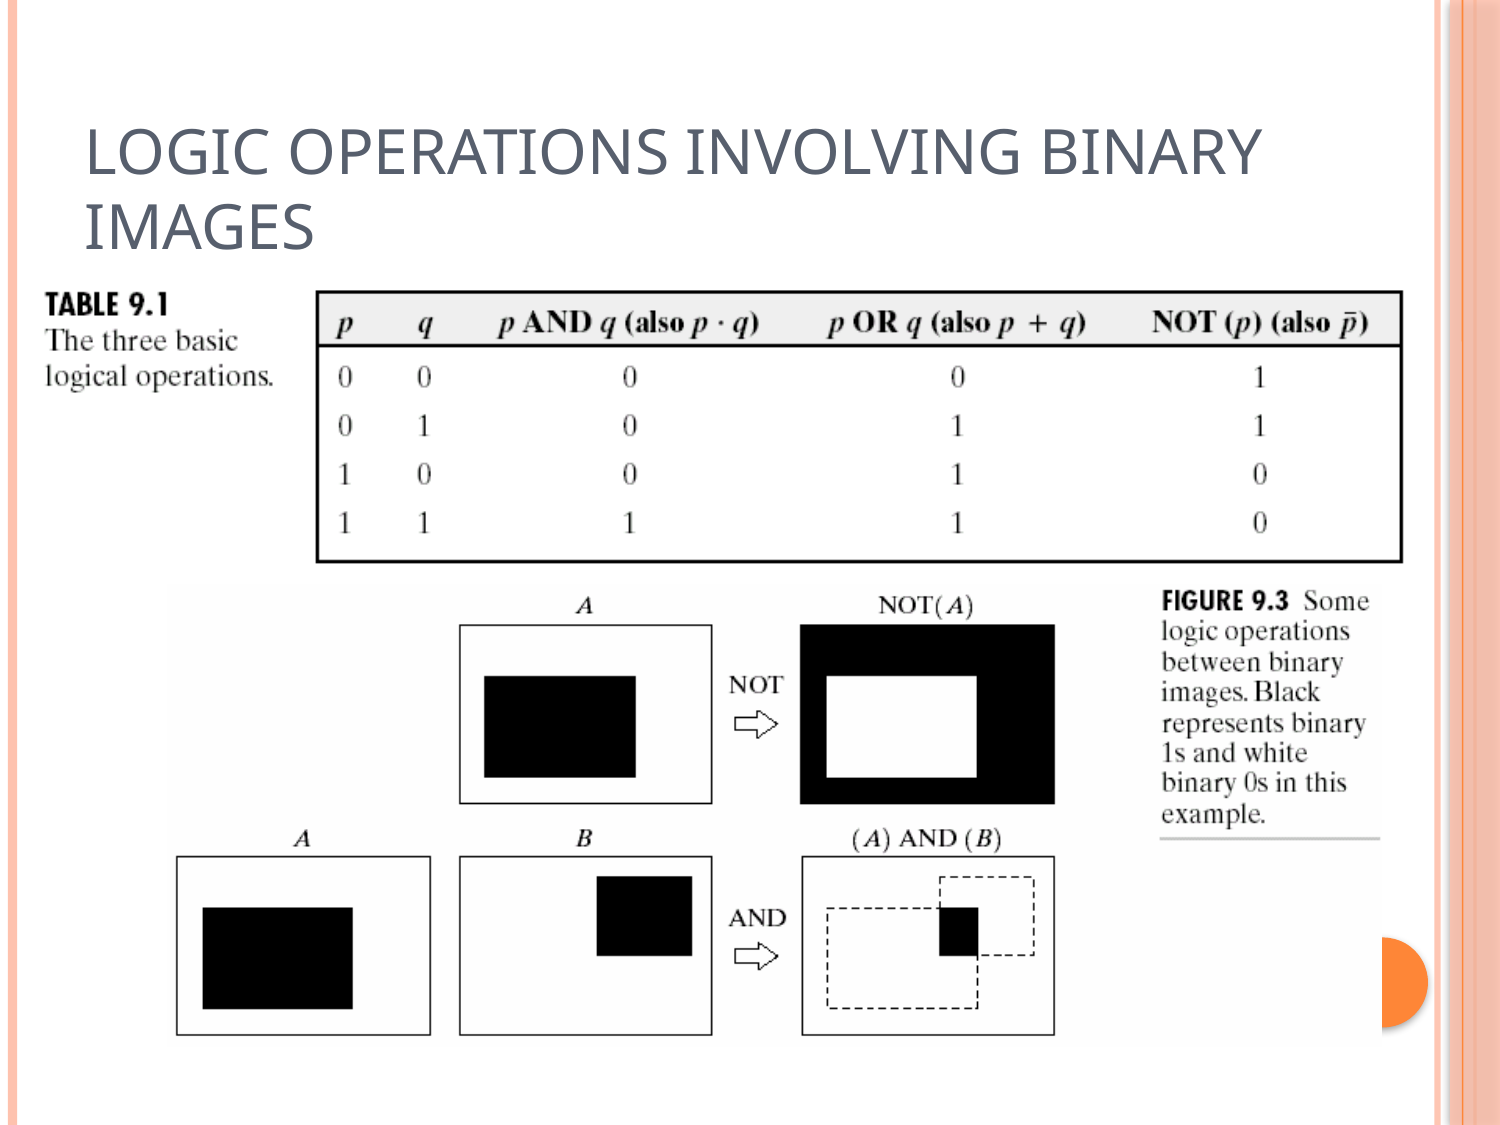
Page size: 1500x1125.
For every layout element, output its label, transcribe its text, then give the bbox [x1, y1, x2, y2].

title Logic operations involving Binary Images [70, 82, 1296, 270]
picture [37, 284, 1411, 572]
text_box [167, 583, 1383, 1048]
